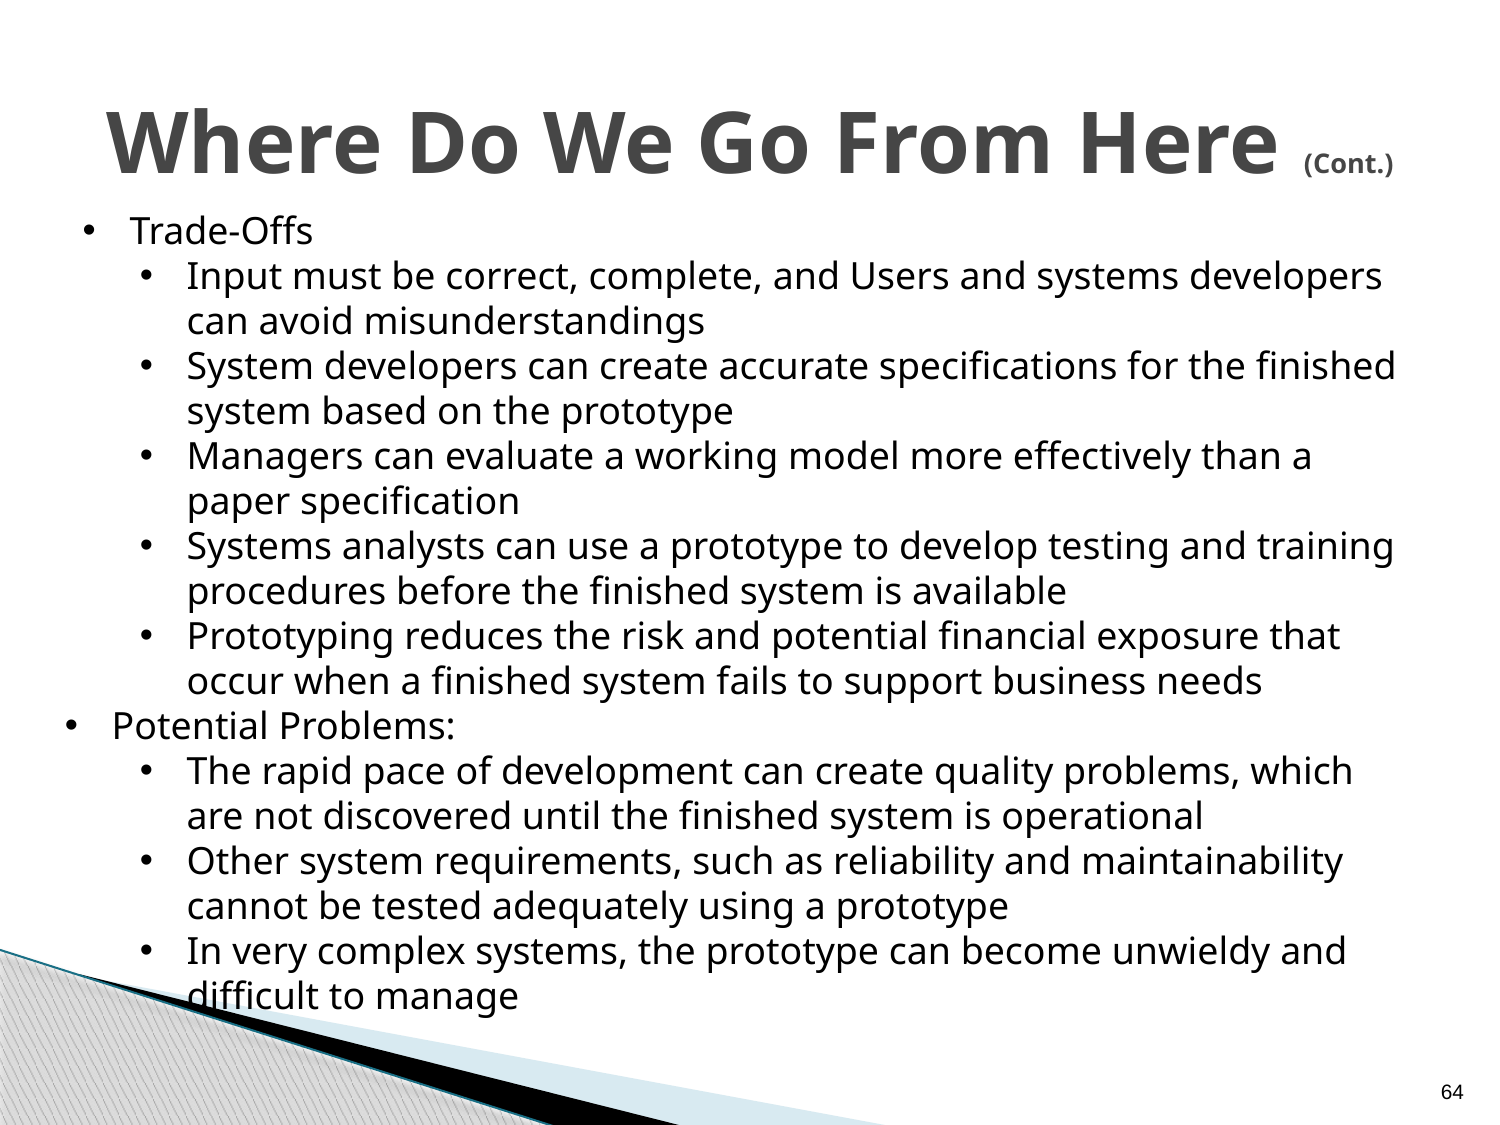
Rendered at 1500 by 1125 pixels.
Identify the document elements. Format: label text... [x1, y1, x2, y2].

slide_number 64 [1418, 1051, 1479, 1112]
title Where Do We Go From Here (Cont.) [75, 45, 1425, 199]
text_box Trade-Offs Input must be correct, complete, and Users and systems developers can avoid misunderstandings System developers can create accurate specifications for the finished system based on the prototype Managers can evaluate a working model more effectively than a paper specification Systems analysts can use a prototype to develop testing and training procedures before the finished system is available Prototyping reduces the risk and potential financial exposure that occur when a finished system fails to support business needs Potential Problems: The rapid pace of development can create quality problems, which are not discovered until the finished system is operational Other system requirements, such as reliability and maintainability cannot be tested adequately using a prototype In very complex systems, the prototype can become unwieldy and difficult to manage [50, 199, 1425, 1025]
